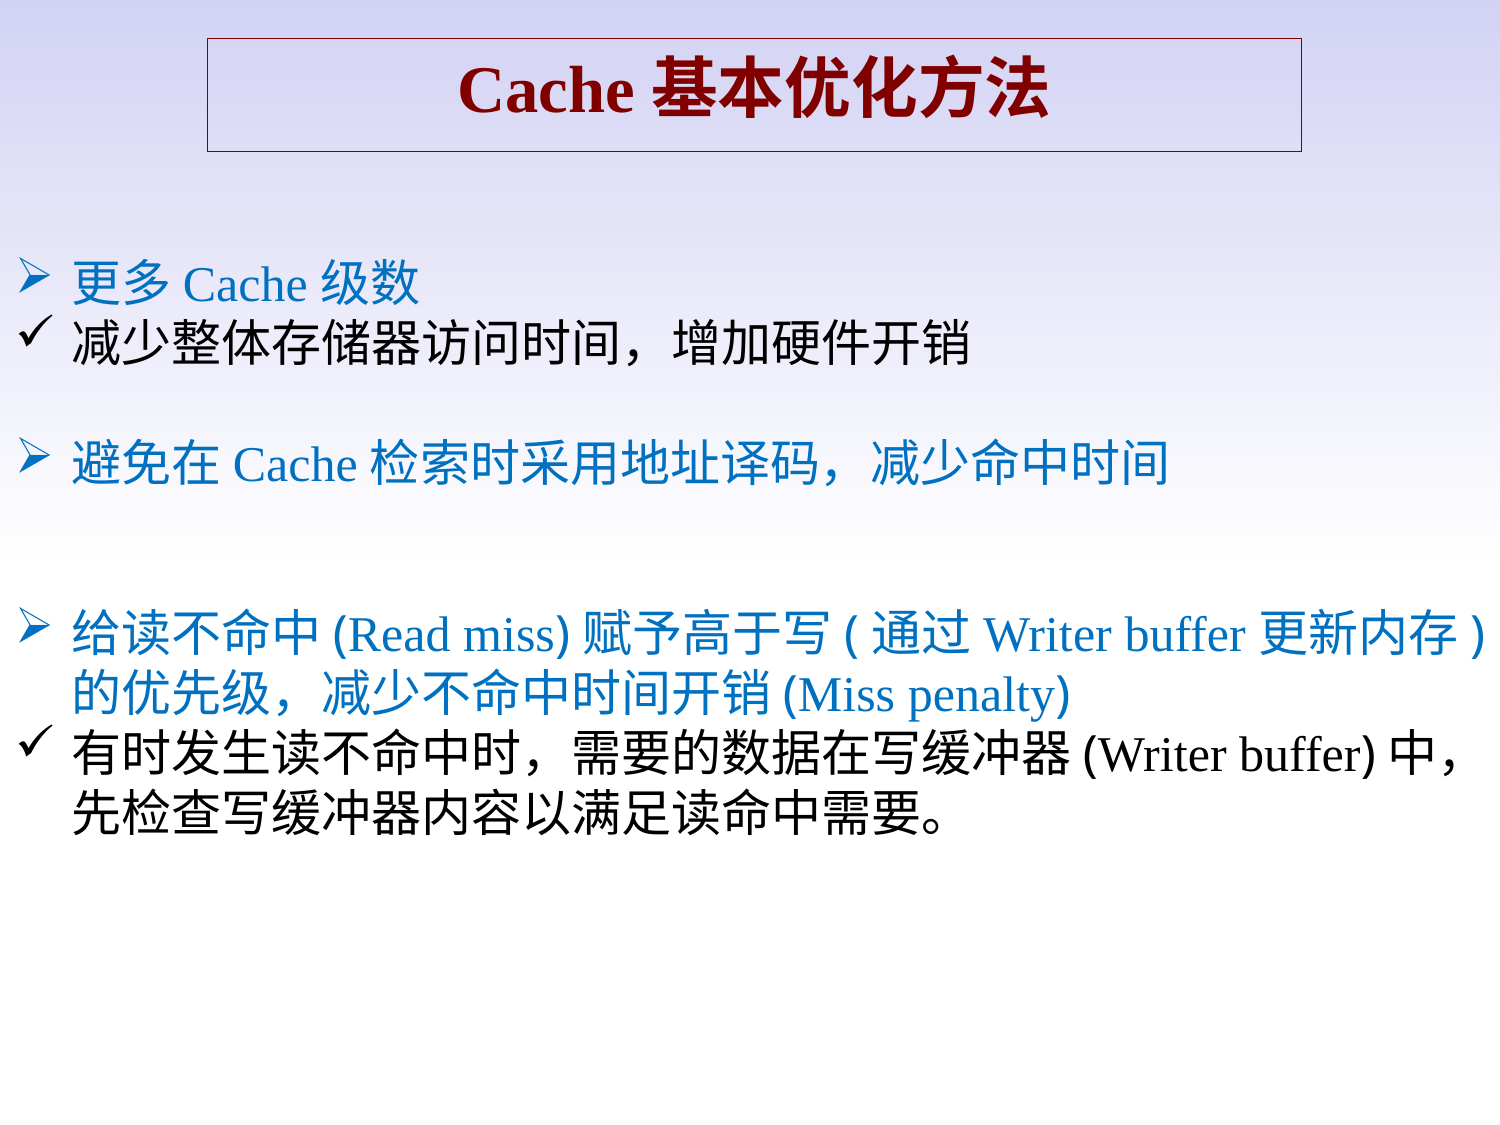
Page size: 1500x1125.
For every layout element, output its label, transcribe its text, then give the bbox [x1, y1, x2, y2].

text_box Cache基本优化方法 [207, 38, 1302, 152]
text_box 更多Cache级数 减少整体存储器访问时间，增加硬件开销 避免在Cache检索时采用地址译码，减少命中时间 给读不命中(Read miss)赋予高于写(通过Writer buffer更新内存)的优先级，减少不命中时间开销(Miss penalty) 有时发生读不命中时，需要的数据在写缓冲器(Writer buffer)中，先检查写缓冲器内容以满足读命中需要。 [0, 243, 1500, 899]
